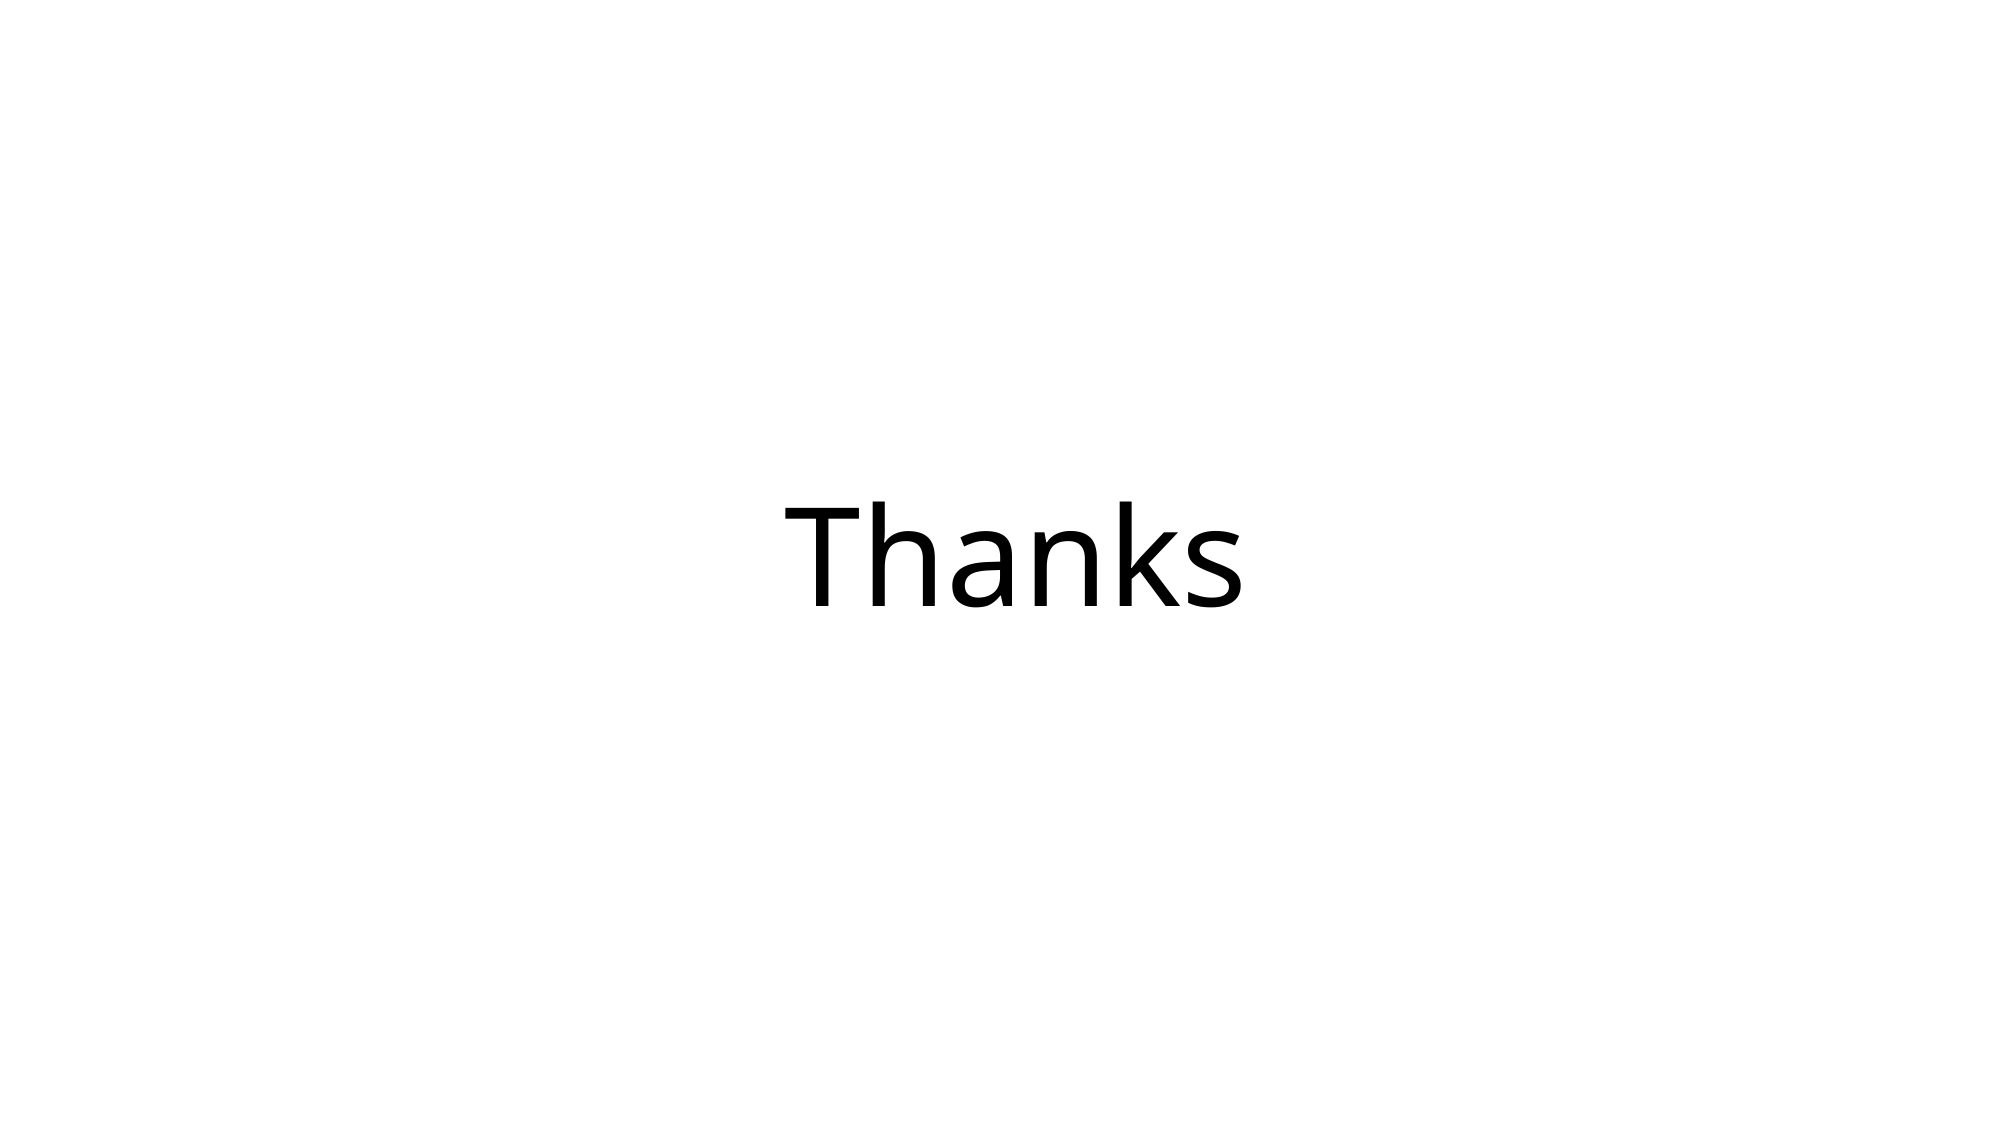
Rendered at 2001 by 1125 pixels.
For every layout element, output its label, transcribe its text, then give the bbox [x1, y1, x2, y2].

title Thanks [153, 453, 1879, 672]
